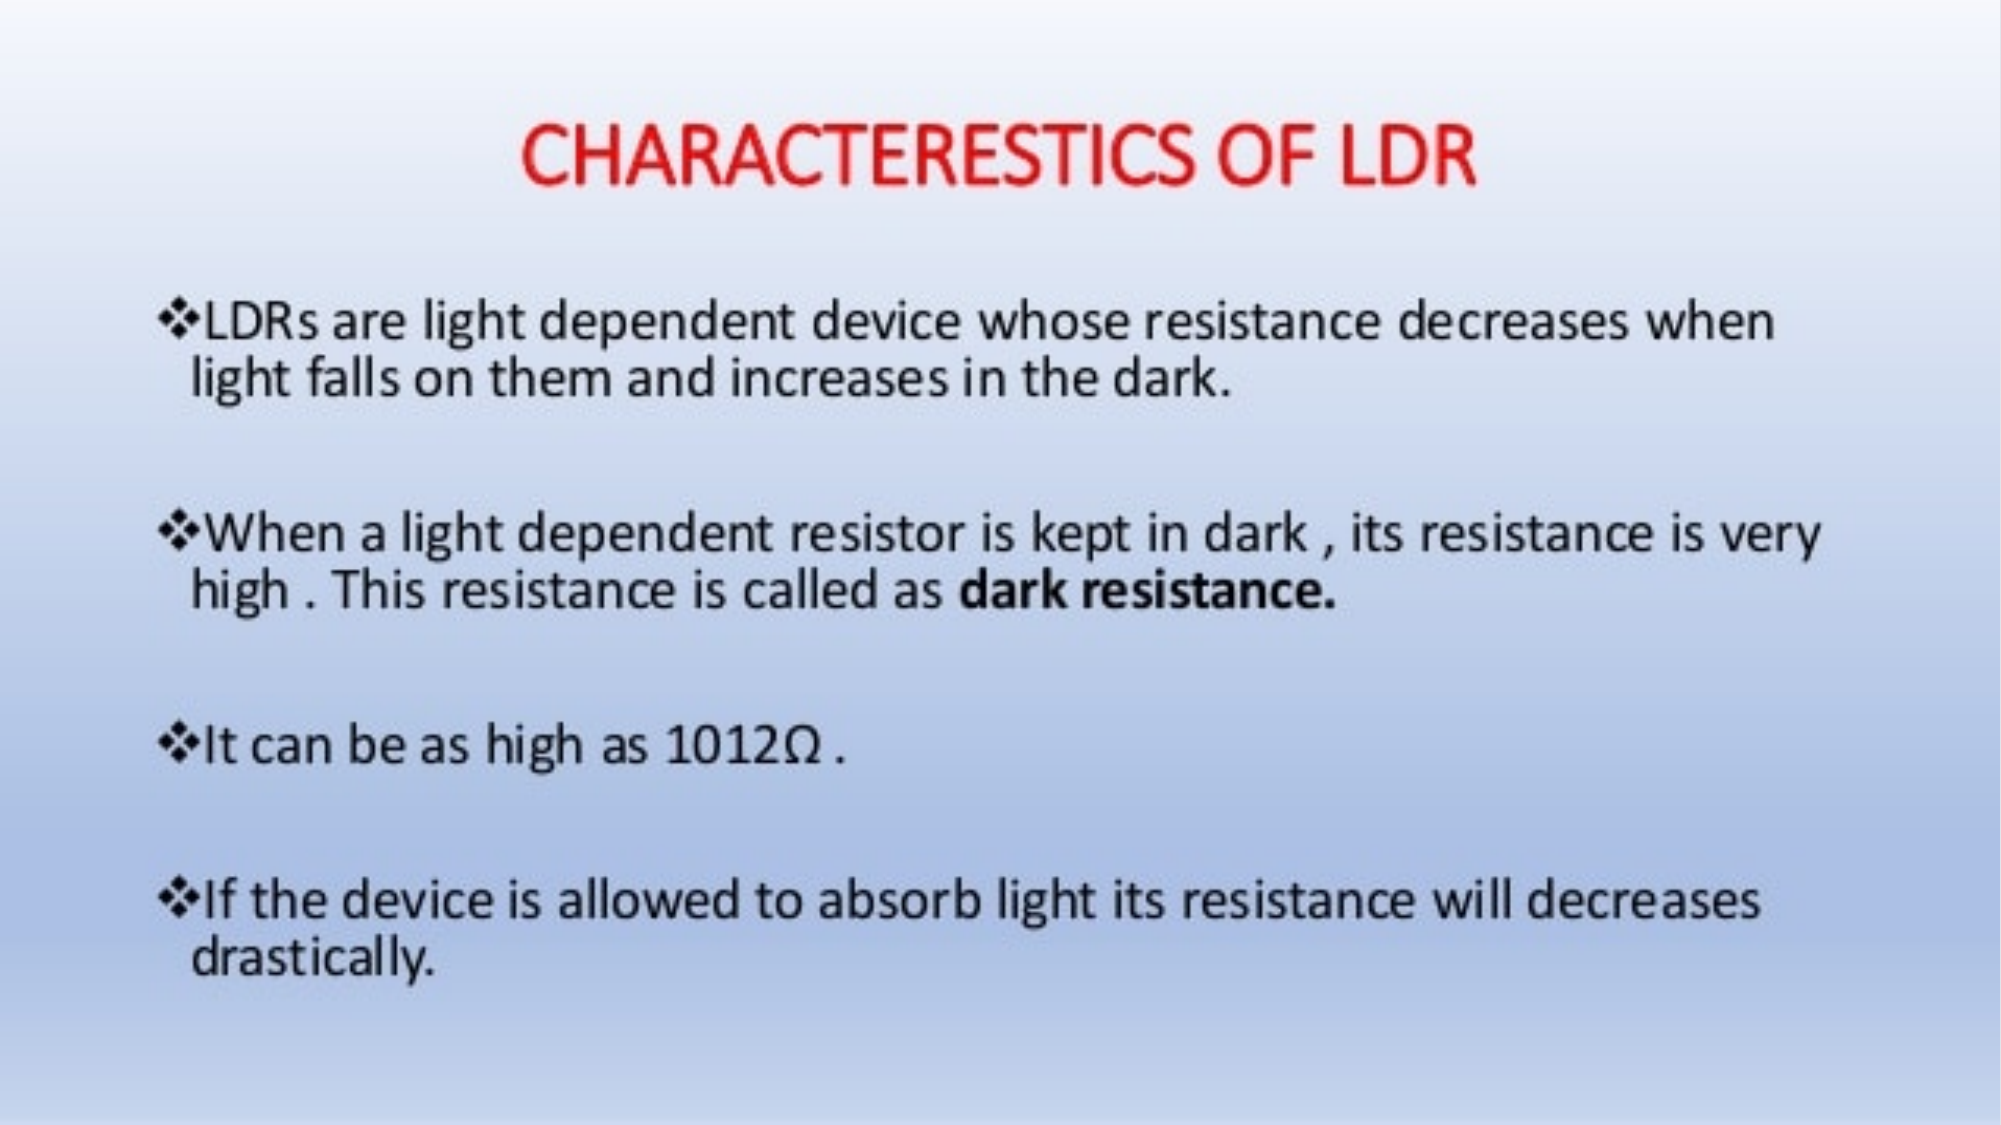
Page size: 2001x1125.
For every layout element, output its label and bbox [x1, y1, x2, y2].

list [0, 0, 2000, 1125]
